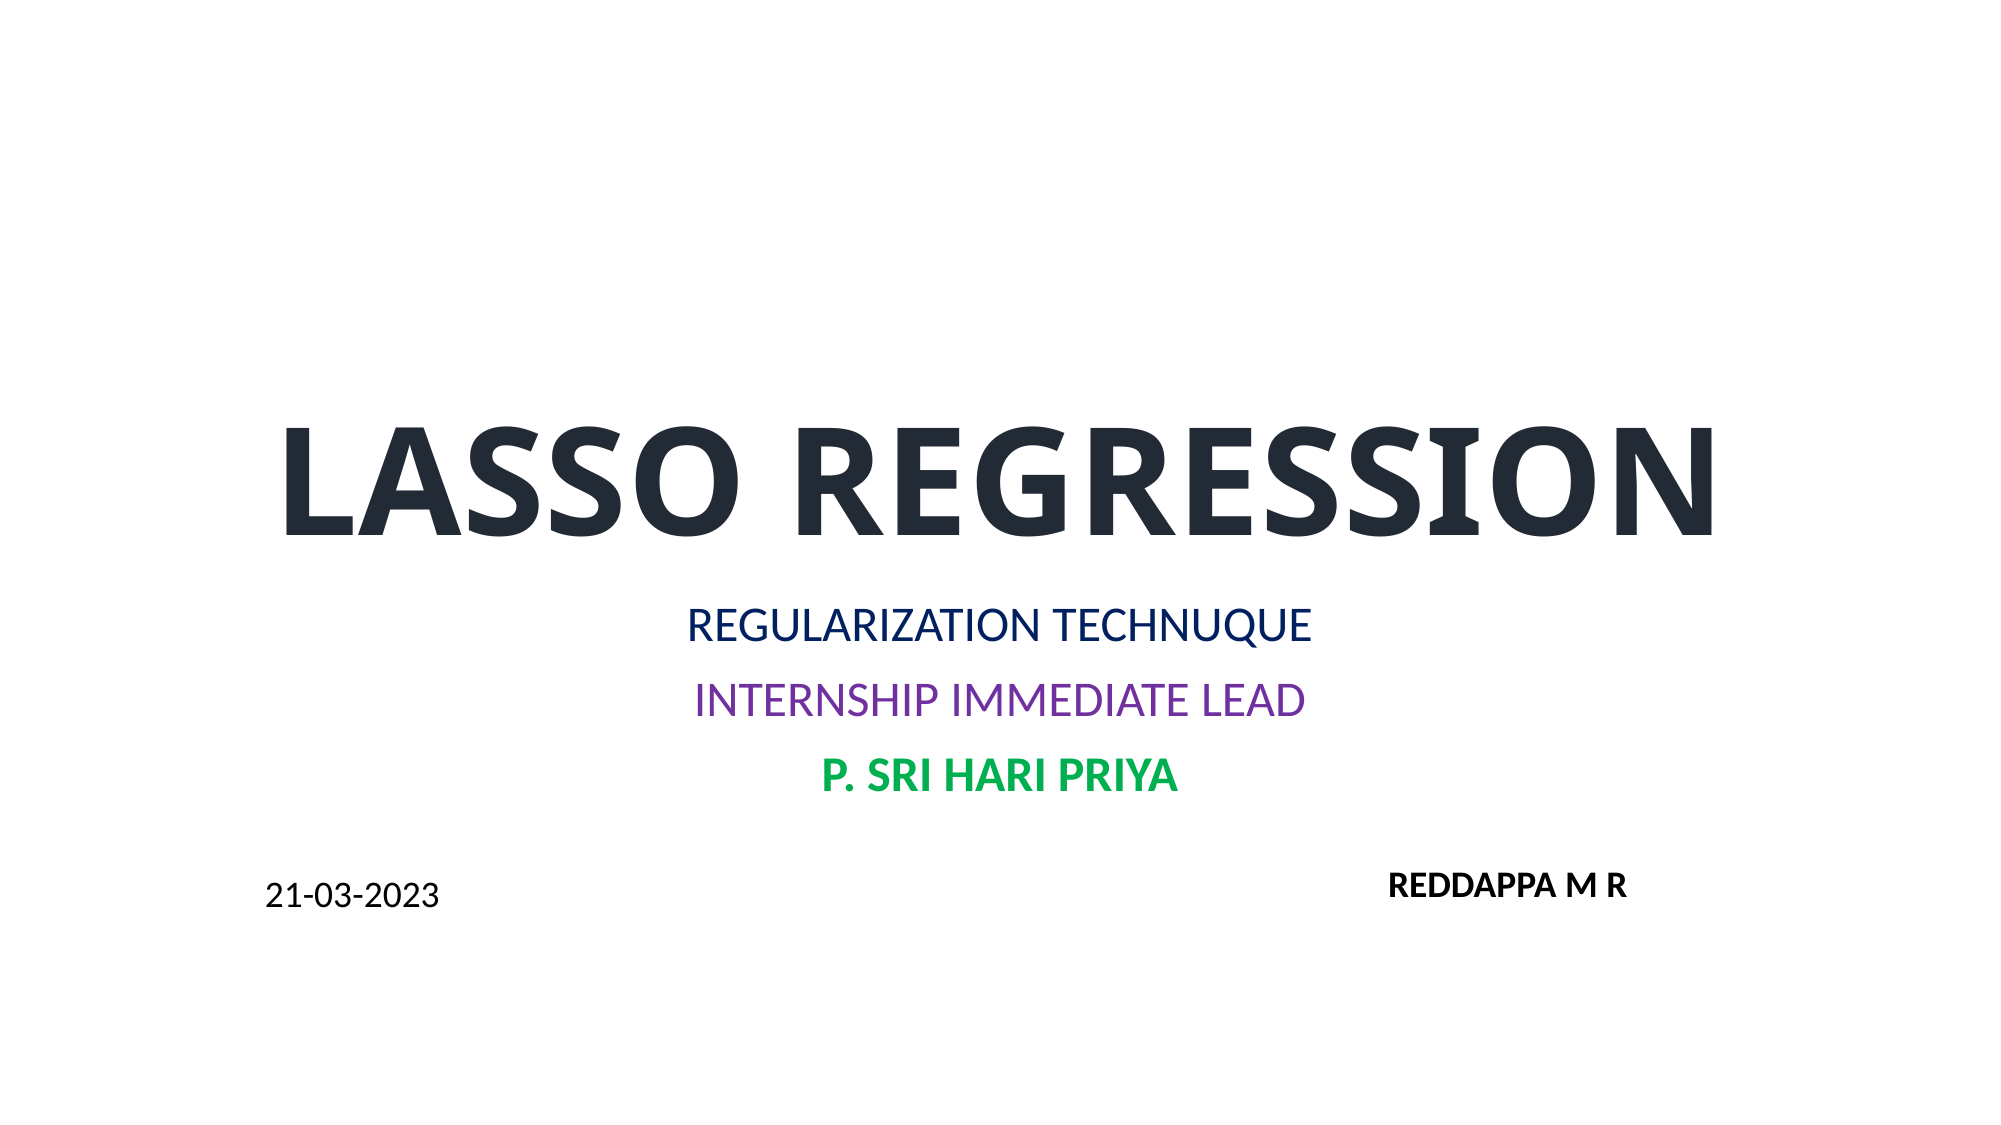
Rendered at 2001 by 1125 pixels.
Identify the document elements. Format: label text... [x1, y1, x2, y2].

subtitle REGULARIZATION TECHNUQUE INTERNSHIP IMMEDIATE LEAD P. SRI HARI PRIYA [249, 590, 1750, 863]
title LASSO REGRESSION [249, 184, 1750, 576]
text_box REDDAPPA M R [1373, 852, 1750, 913]
text_box 21-03-2023 [249, 862, 580, 923]
